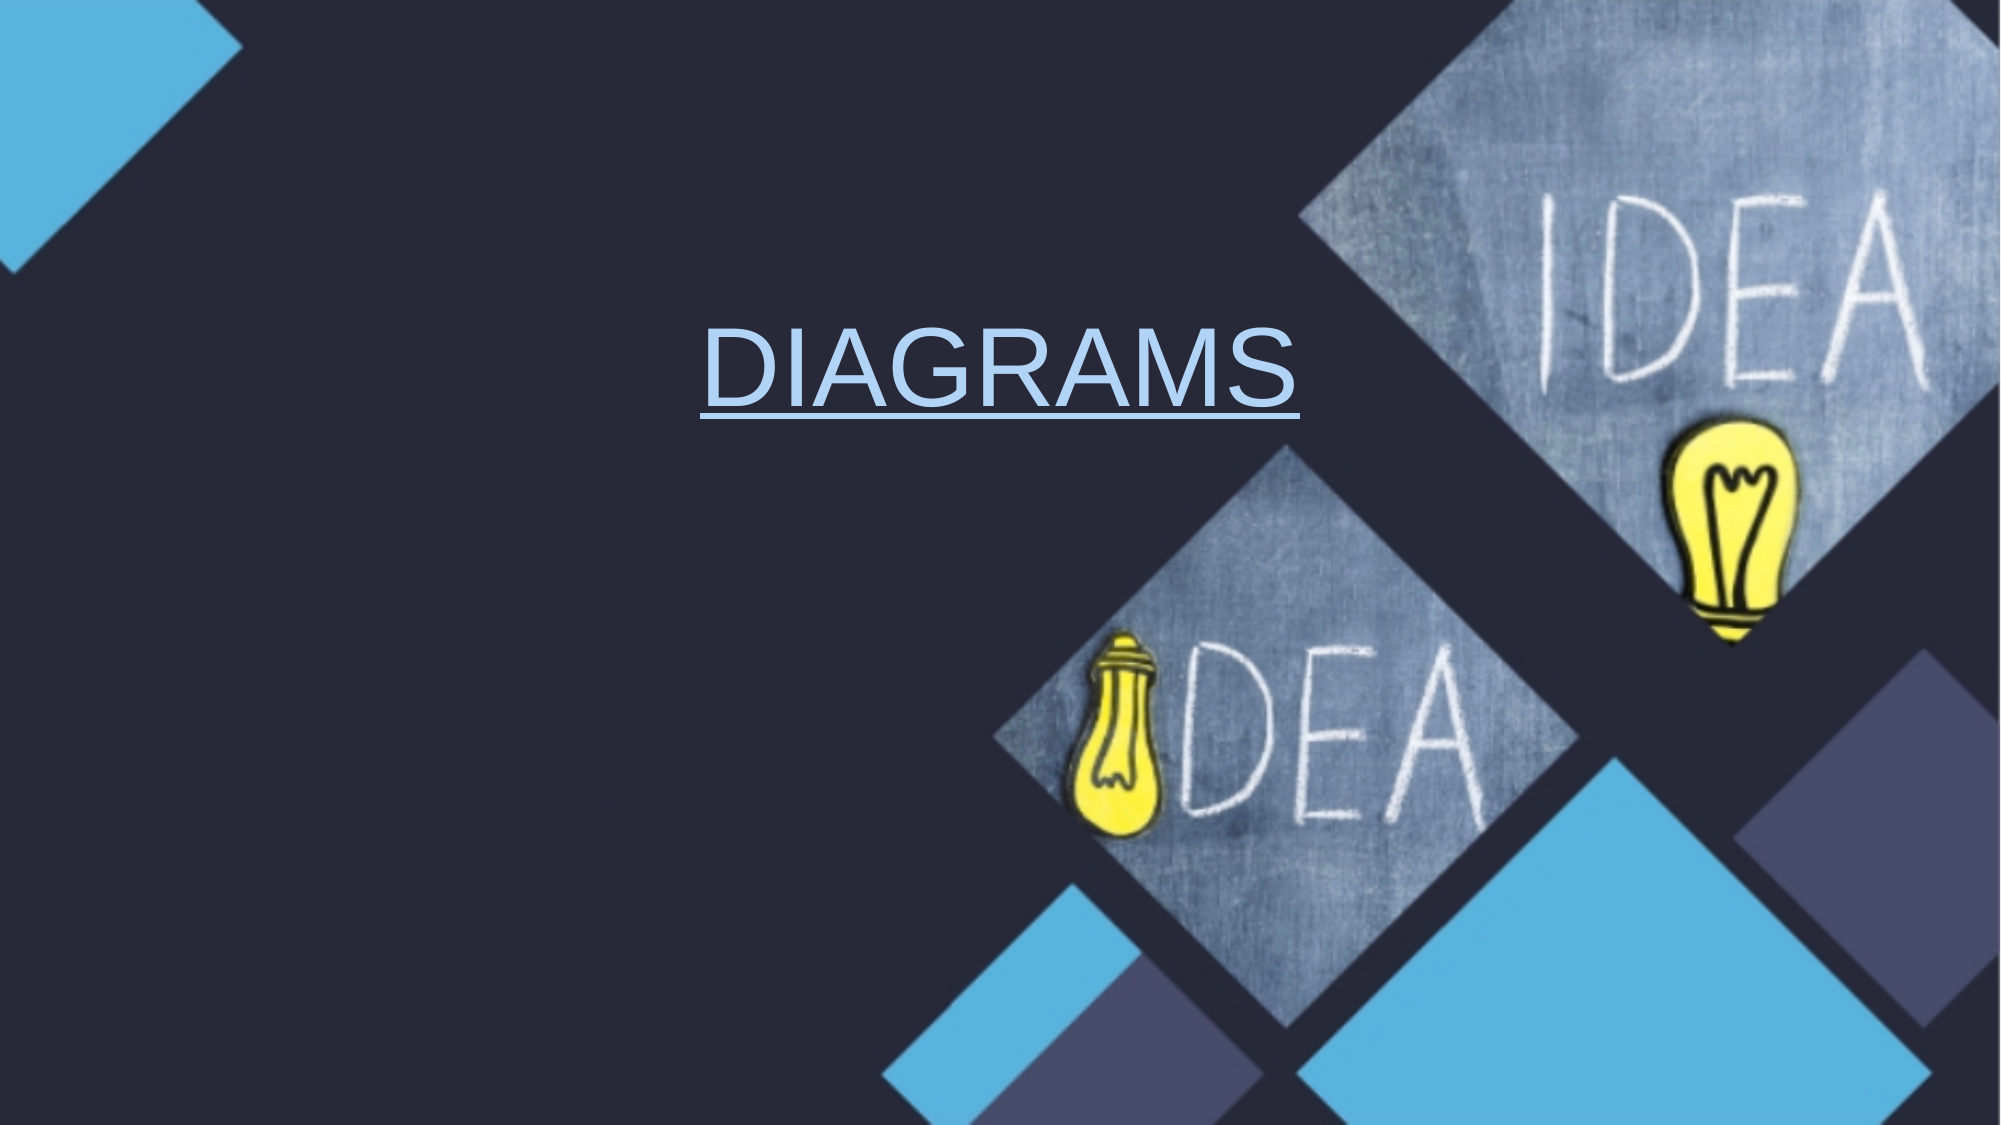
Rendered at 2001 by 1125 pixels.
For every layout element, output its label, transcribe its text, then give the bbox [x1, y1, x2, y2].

picture [0, 0, 2001, 1125]
text_box DIAGRAMS [678, 287, 1322, 437]
